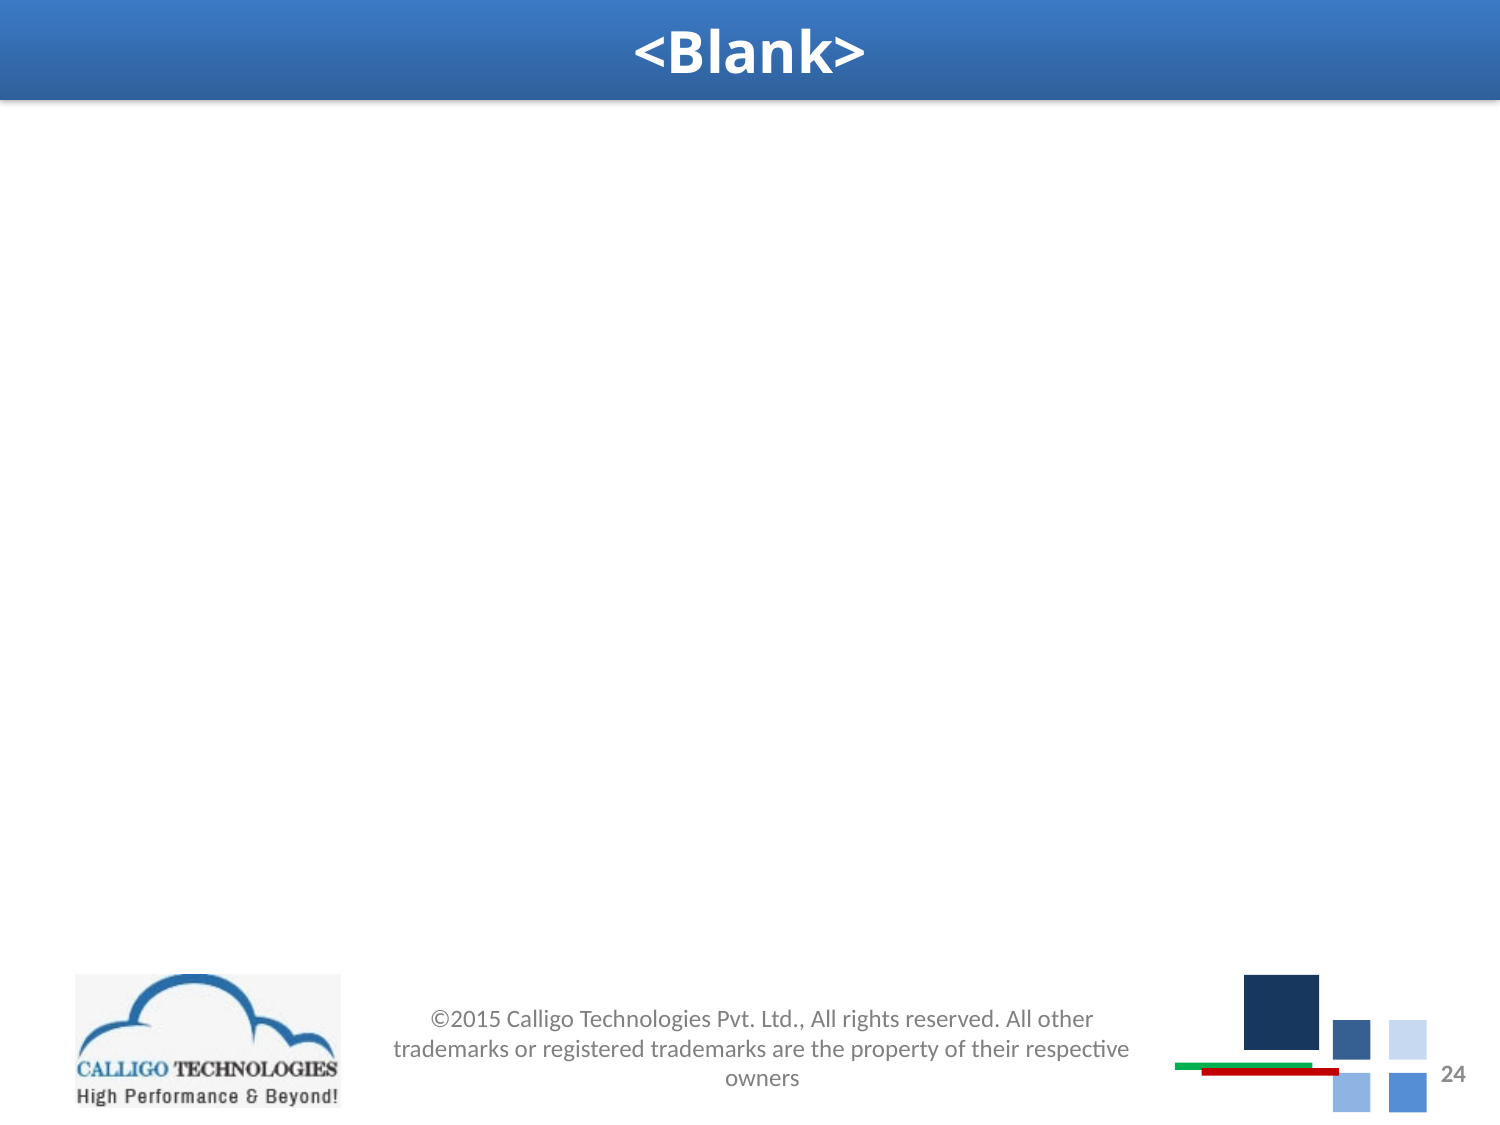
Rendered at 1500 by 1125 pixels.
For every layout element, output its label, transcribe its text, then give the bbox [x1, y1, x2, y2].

picture [75, 974, 341, 1108]
slide_number 24 [1143, 1043, 1482, 1103]
title <Blank> [0, 0, 1500, 100]
